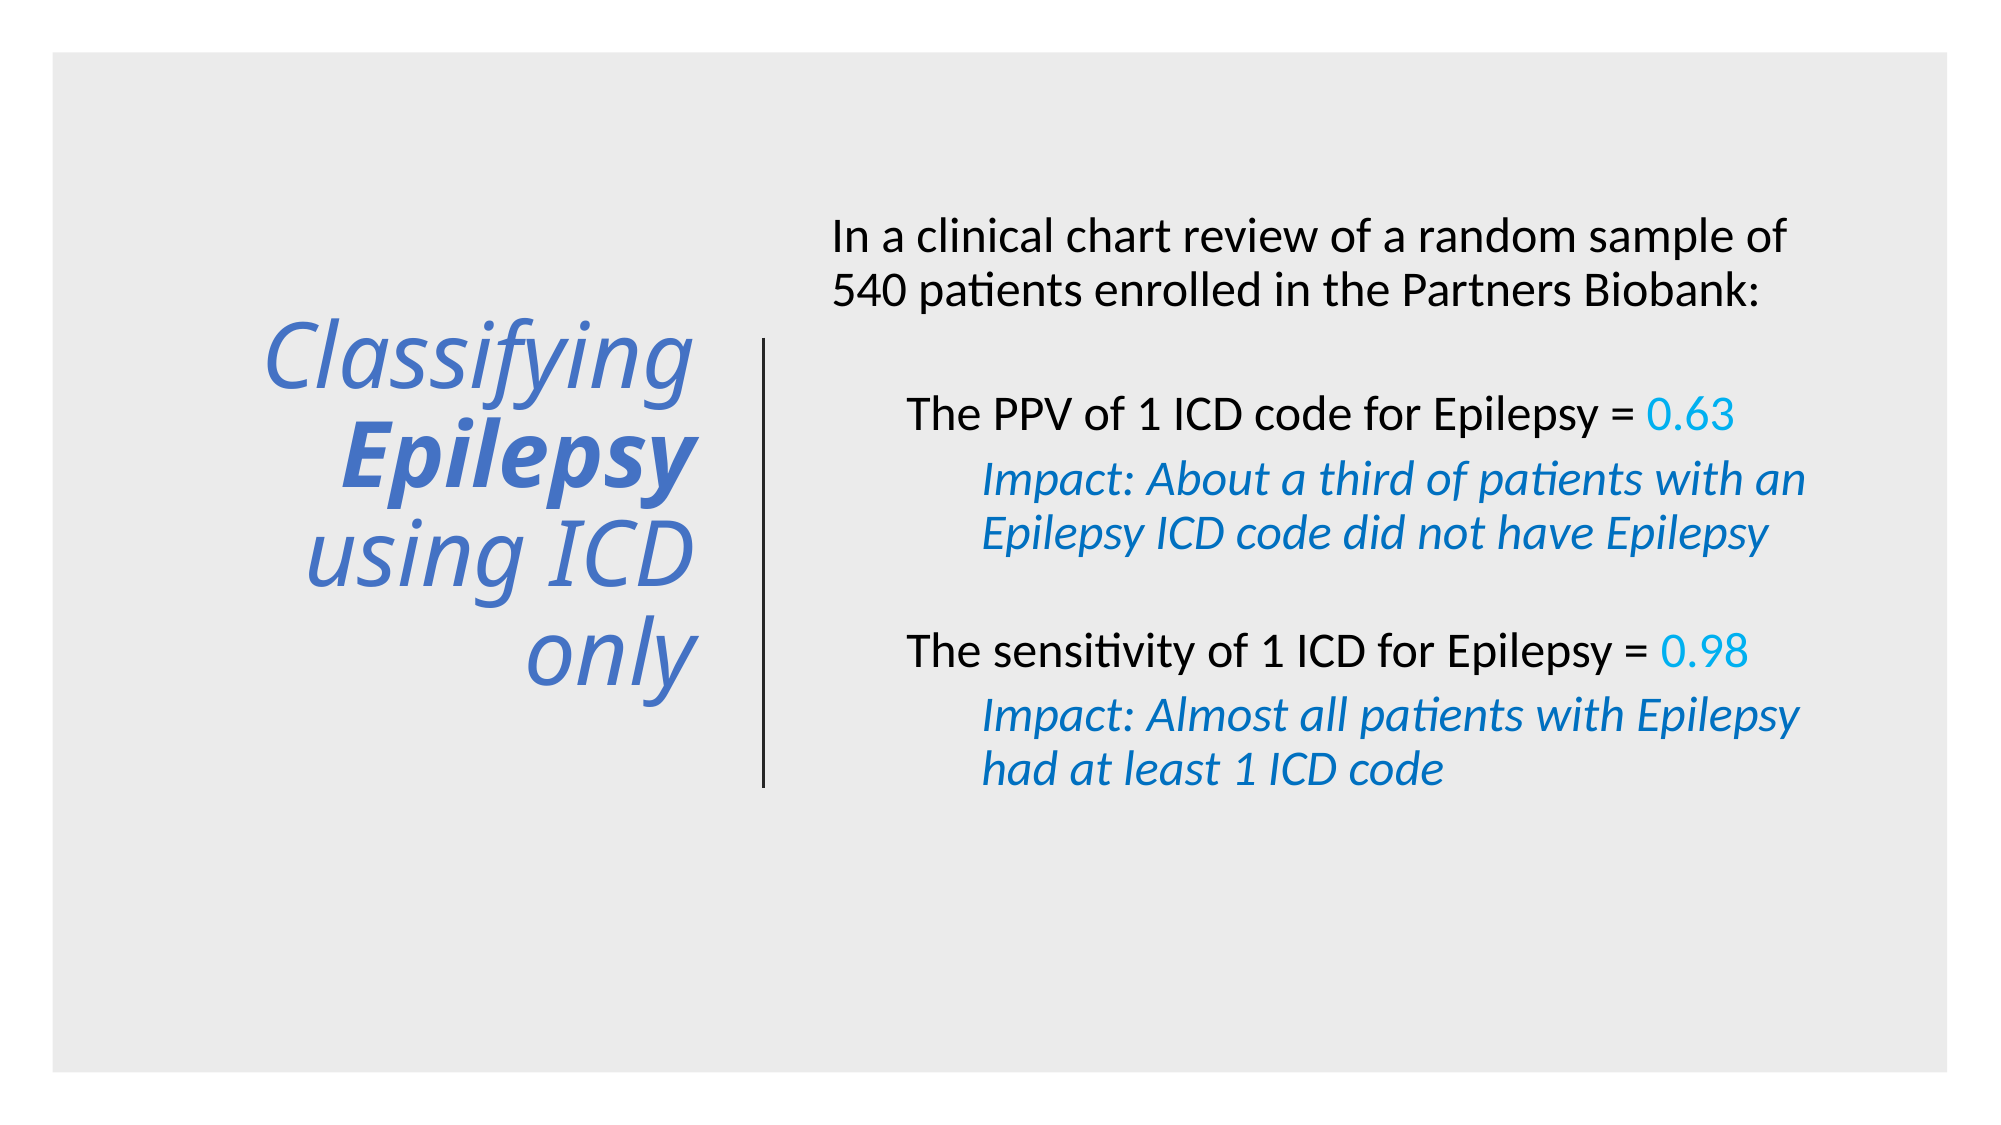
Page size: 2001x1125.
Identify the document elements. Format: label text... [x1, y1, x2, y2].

title Classifying Epilepsy using ICD only [137, 158, 711, 967]
text_box [52, 51, 1948, 1073]
list In a clinical chart review of a random sample of 540 patients enrolled in the Partners Biobank: The PPV of 1 ICD code for Epilepsy = 0.63 Impact: About a third of patients with an Epilepsy ICD code did not have Epilepsy The sensitivity of 1 ICD for Epilepsy = 0.98 Impact: Almost all patients with Epilepsy had at least 1 ICD code [816, 143, 1863, 953]
